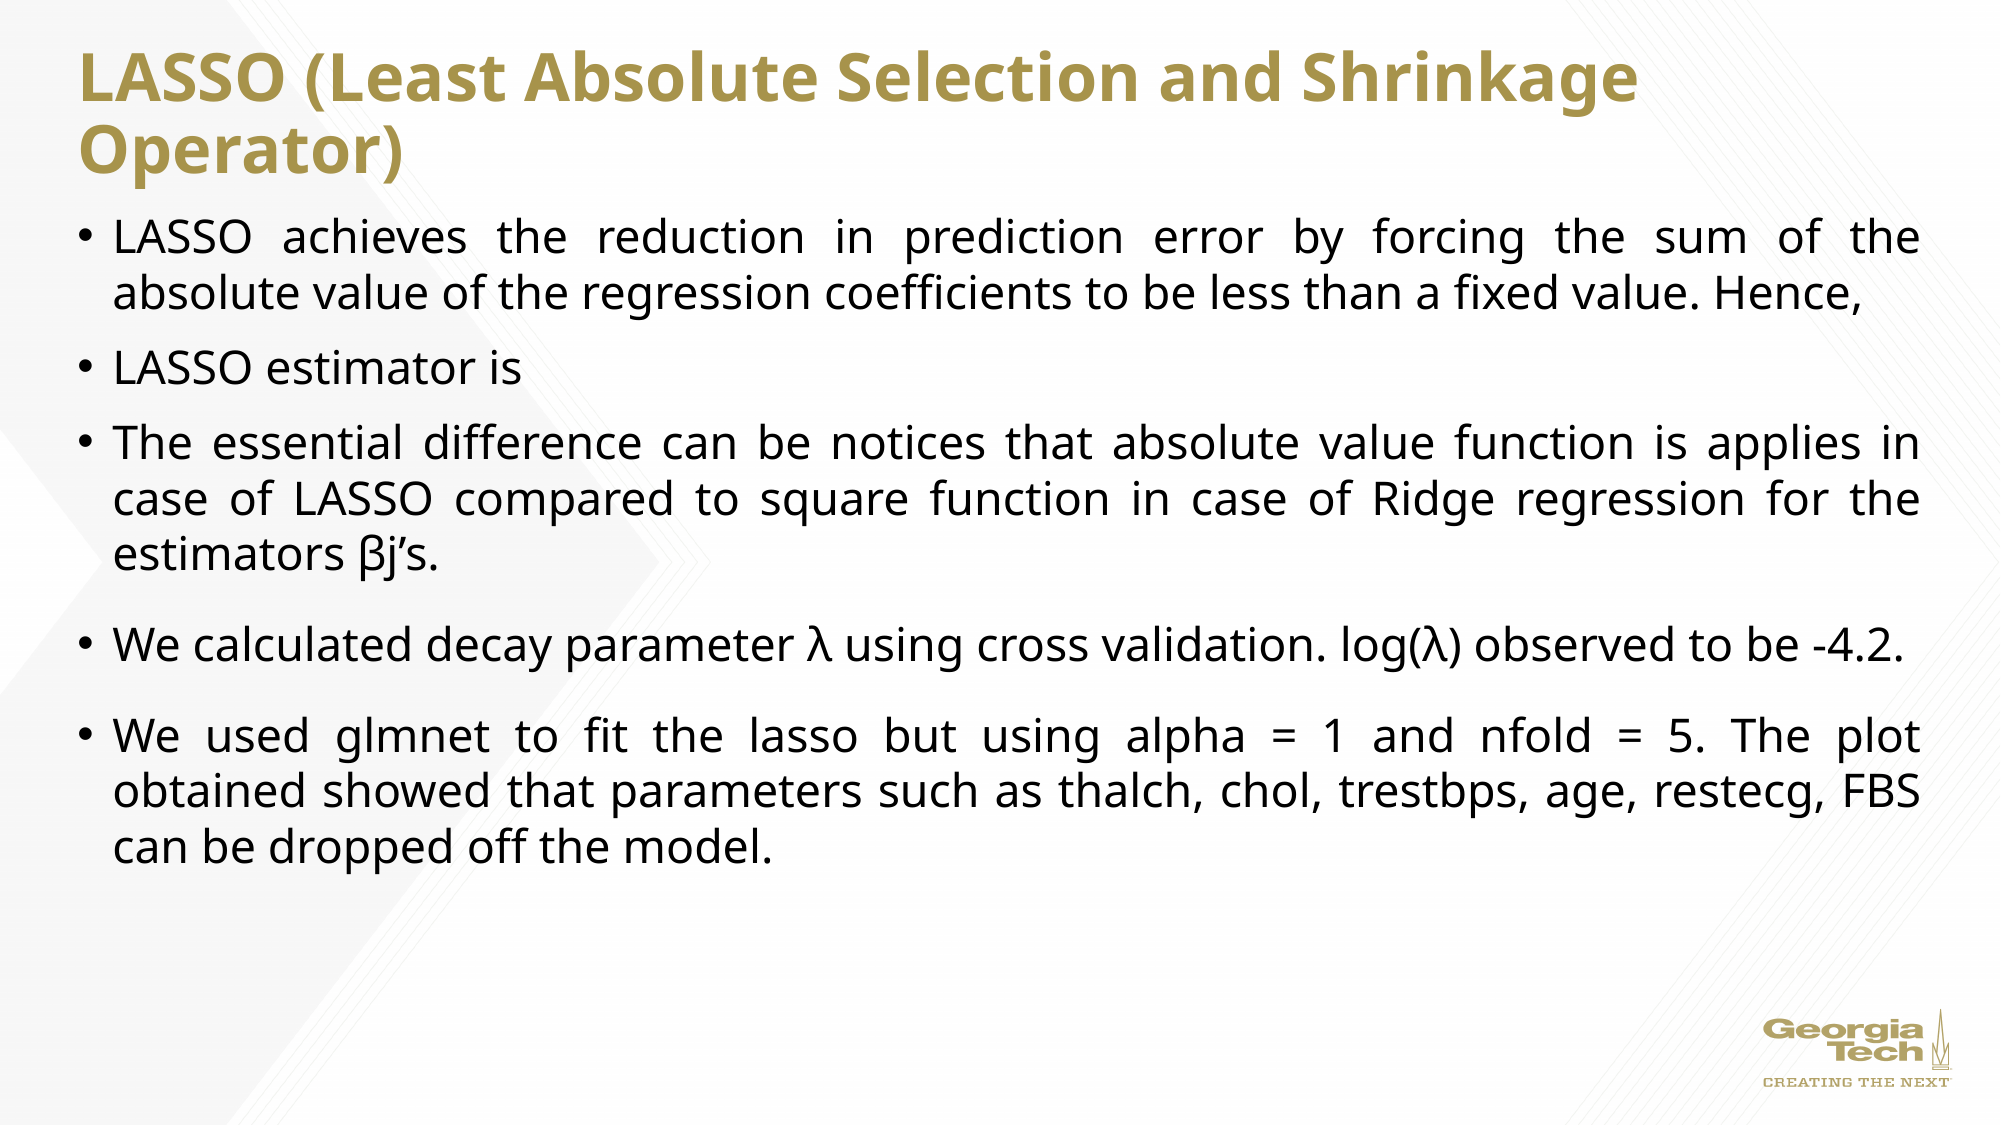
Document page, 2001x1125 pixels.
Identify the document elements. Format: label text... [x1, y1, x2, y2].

picture [0, 0, 2001, 1125]
title LASSO (Least Absolute Selection and Shrinkage Operator) [62, 32, 1989, 200]
